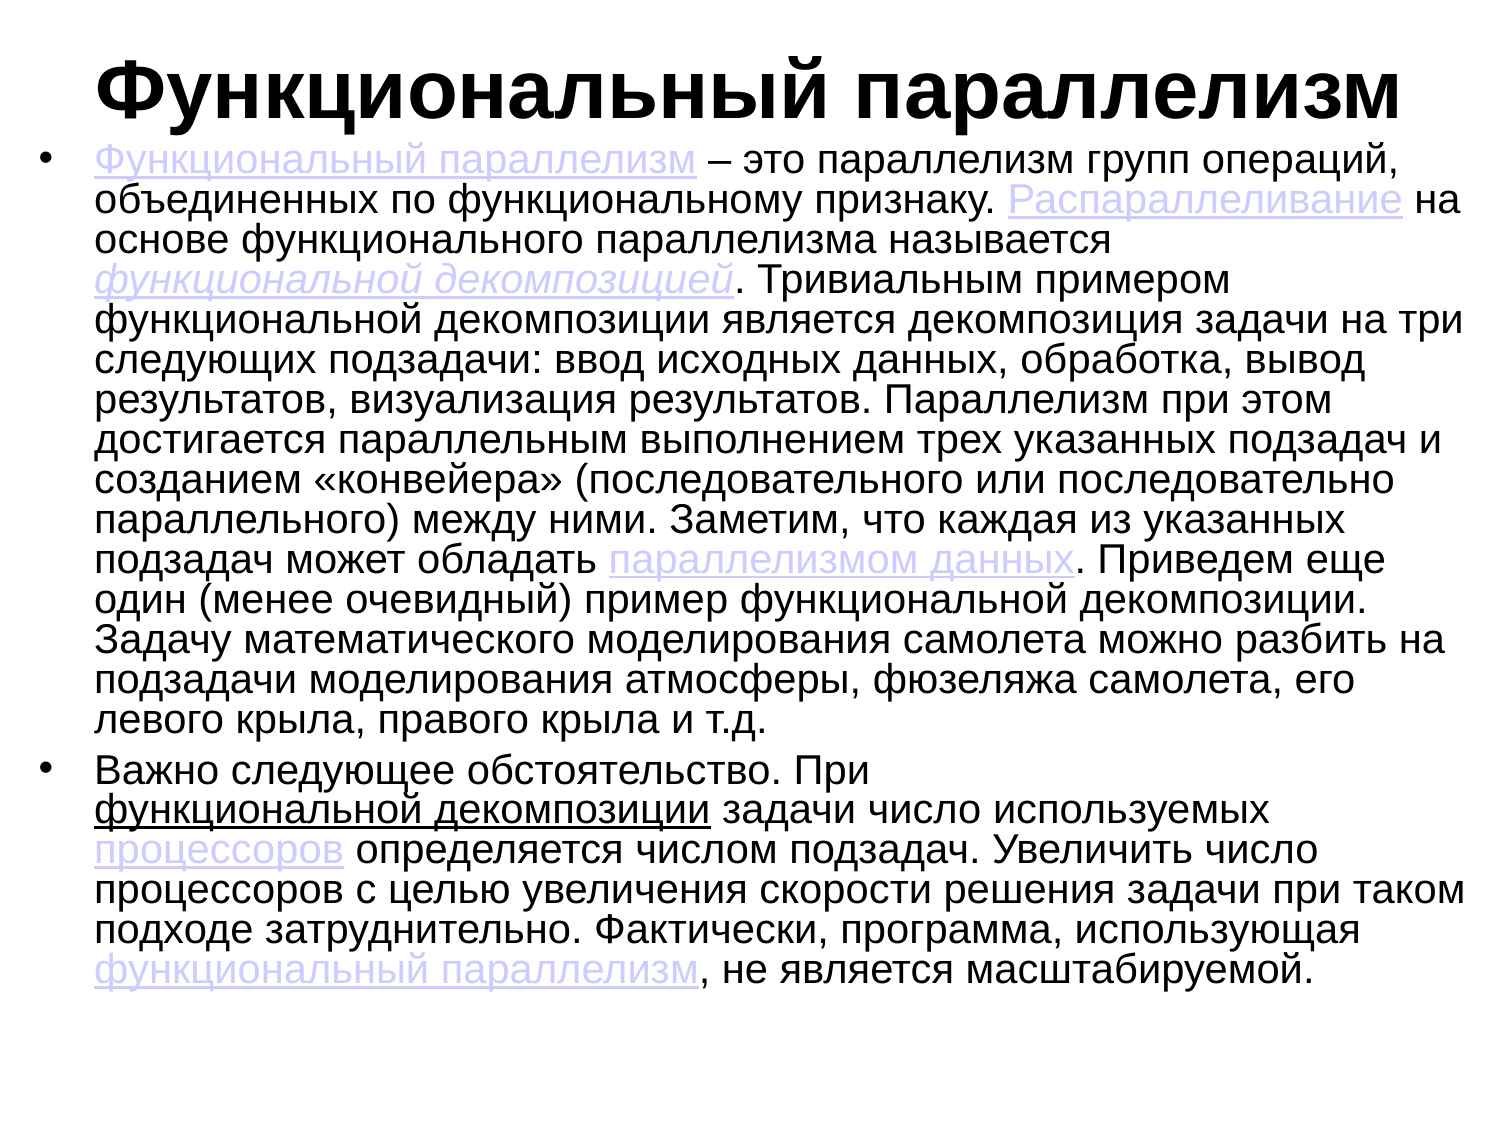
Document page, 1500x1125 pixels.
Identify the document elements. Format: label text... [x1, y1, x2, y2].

title Функциональный параллелизм [75, 45, 1425, 126]
list Функциональный параллелизм – это параллелизм групп операций, объединенных по функциональному признаку. Распараллеливание на основе функционального параллелизма называется функциональной декомпозицией. Тривиальным примером функциональной декомпозиции является декомпозиция задачи на три следующих подзадачи: ввод исходных данных, обработка, вывод результатов, визуализация результатов. Параллелизм при этом достигается параллельным выполнением трех указанных подзадач и созданием «конвейера» (последовательного или последовательно параллельного) между ними. Заметим, что каждая из указанных подзадач может обладать параллелизмом данных. Приведем еще один (менее очевидный) пример функциональной декомпозиции. Задачу математического моделирования самолета можно разбить на подзадачи моделирования атмосферы, фюзеляжа самолета, его левого крыла, правого крыла и т.д. Важно следующее обстоятельство. При функциональной декомпозиции задачи число используемых процессоров определяется числом подзадач. Увеличить число процессоров с целью увеличения скорости решения задачи при таком подходе затруднительно. Фактически, программа, использующая функциональный параллелизм, не является масштабируемой. [23, 134, 1483, 1099]
